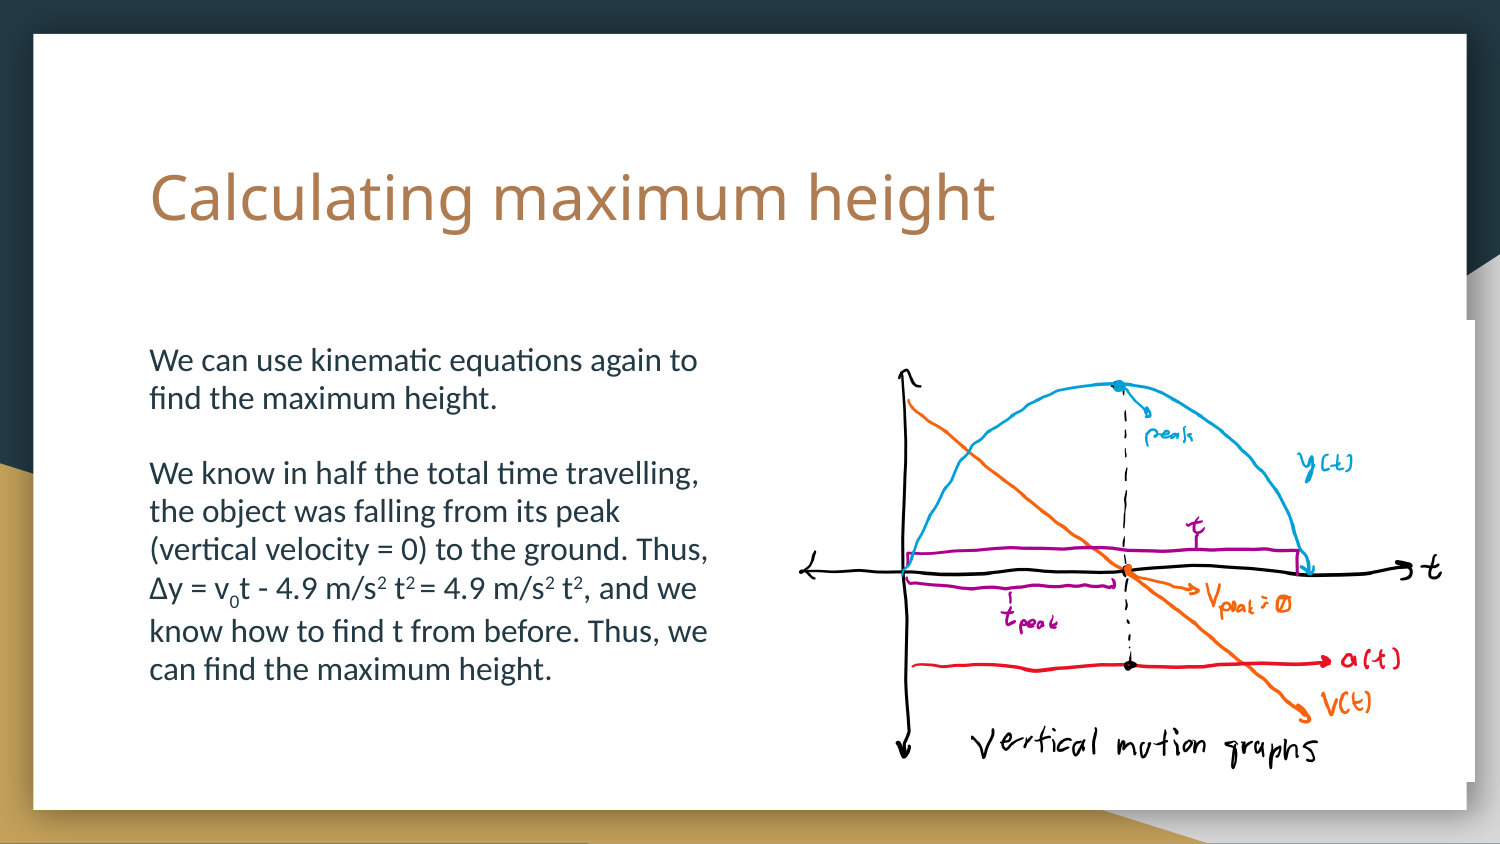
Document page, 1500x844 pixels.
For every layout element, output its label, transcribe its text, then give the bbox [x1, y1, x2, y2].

title Calculating maximum height [134, 138, 1366, 296]
list We know in half the total time travelling, the object was falling from its peak (vertical velocity = 0) to the ground. Thus, Δy = v0t - 4.9 m/s2 t2 = 4.9 m/s2 t2, and we know how to find t from before. Thus, we can find the maximum height. [134, 439, 739, 766]
list We can use kinematic equations again to find the maximum height. [134, 326, 739, 439]
picture [763, 320, 1476, 782]
